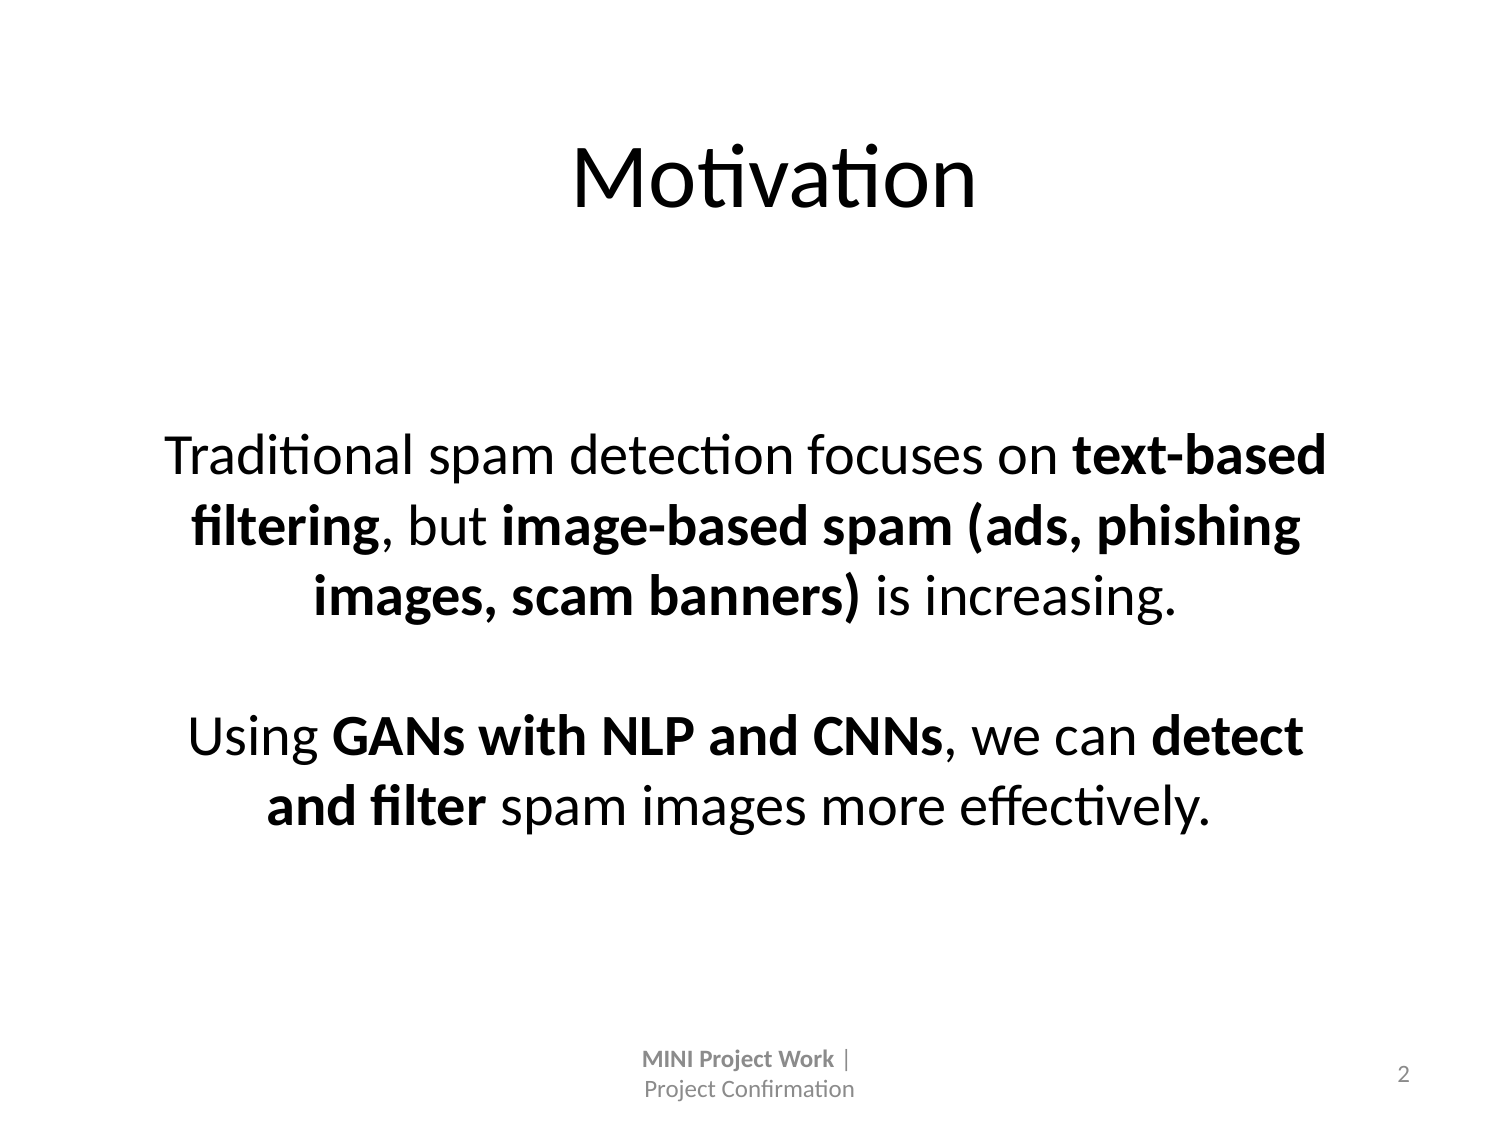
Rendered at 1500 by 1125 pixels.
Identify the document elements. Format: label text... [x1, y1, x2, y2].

title Motivation [137, 50, 1413, 292]
footer MINI Project Work | Project Confirmation [512, 1042, 988, 1103]
subtitle Traditional spam detection focuses on text-based filtering, but image-based spam (ads, phishing images, scam banners) is increasing. Using GANs with NLP and CNNs, we can detect and filter spam images more effectively. [137, 270, 1355, 938]
slide_number 2 [1074, 1042, 1425, 1103]
